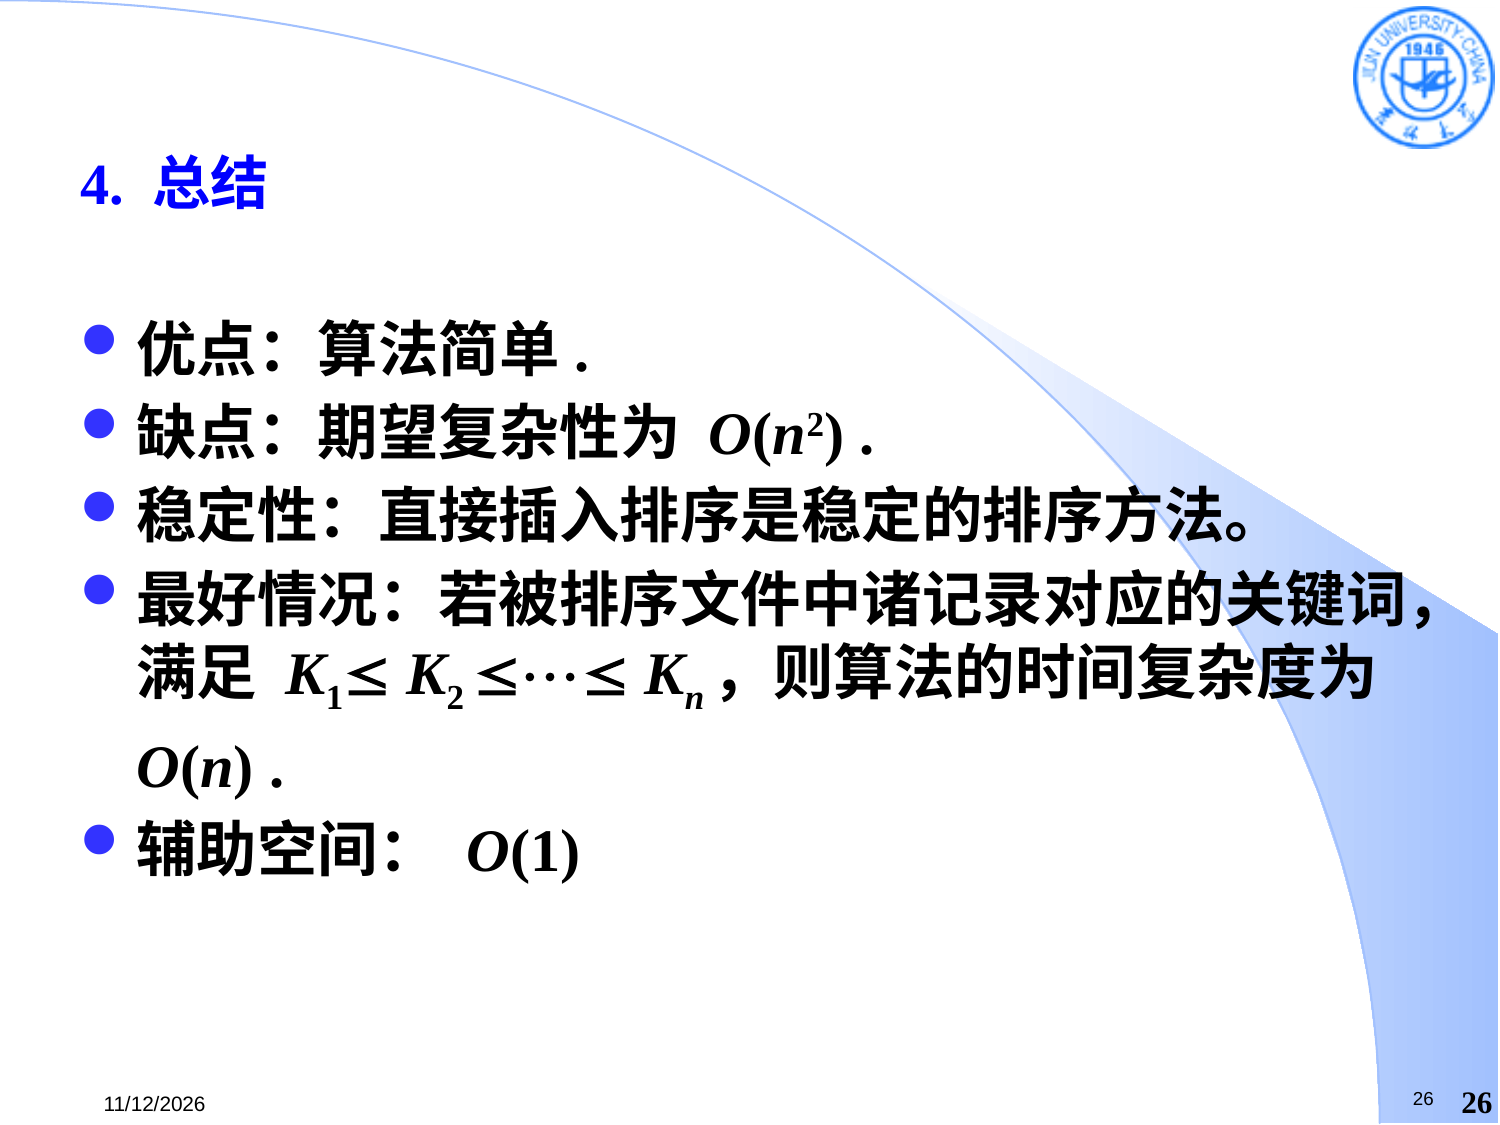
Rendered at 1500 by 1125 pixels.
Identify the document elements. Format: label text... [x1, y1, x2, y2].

text_box 26 [1454, 1088, 1500, 1125]
picture [1353, 6, 1495, 149]
list 4. 总结 优点：算法简单. 缺点：期望复杂性为 O(n2) . 稳定性：直接插入排序是稳定的排序方法。 最好情况：若被排序文件中诸记录对应的关键词，满足 K1 K2  Kn，则算法的时间复杂度为O(n) . 辅助空间： O(1) [64, 125, 1453, 894]
